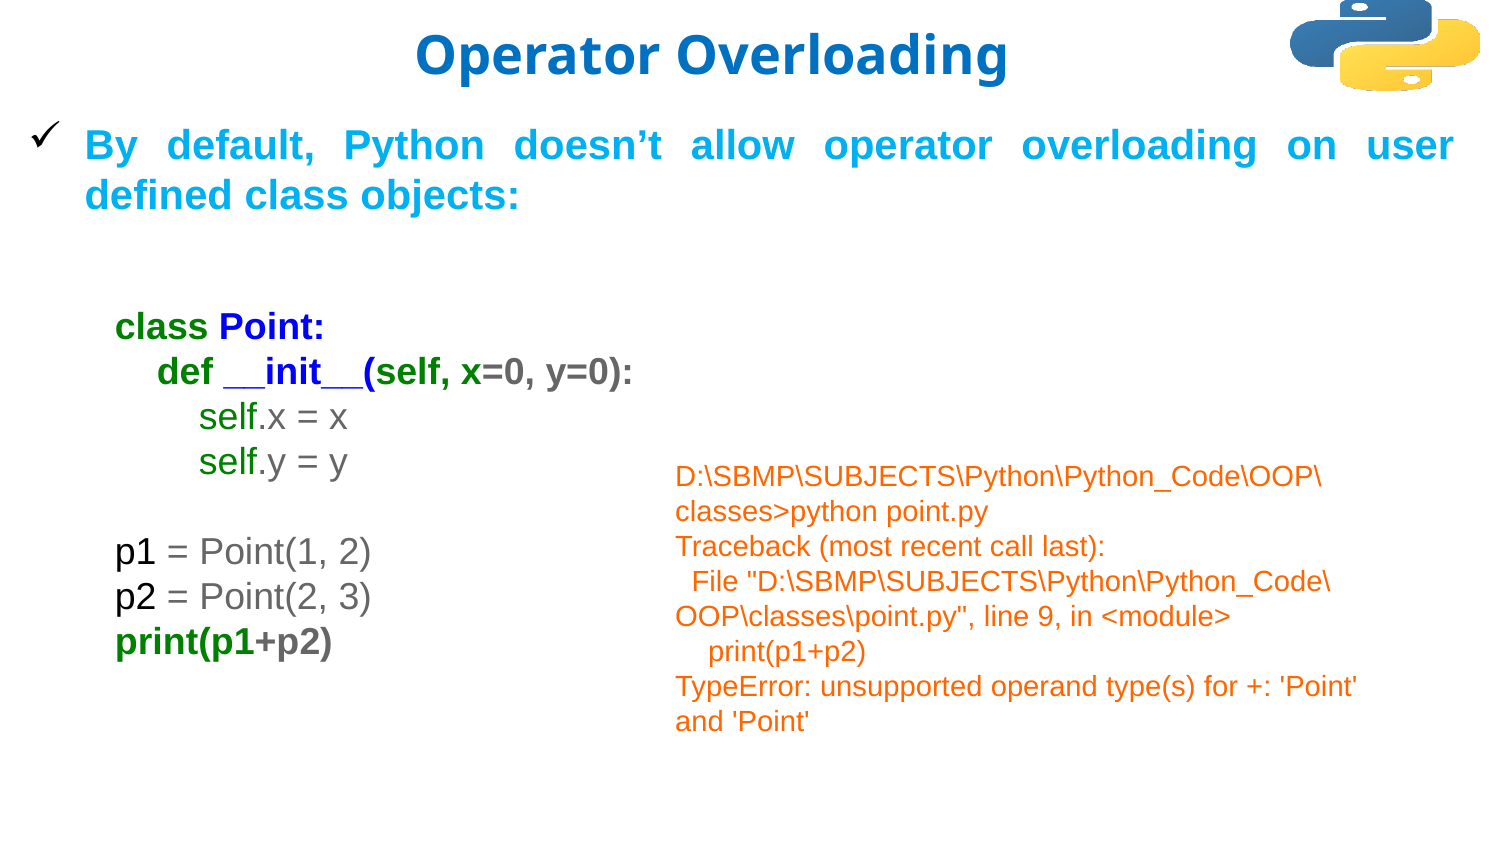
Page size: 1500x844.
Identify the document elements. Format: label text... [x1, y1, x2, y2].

text_box class Point: def __init__(self, x=0, y=0): self.x = x self.y = y p1 = Point(1, 2) p2 = Point(2, 3) print(p1+p2) [100, 294, 851, 670]
text_box By default, Python doesn’t allow operator overloading on user defined class objects: [13, 110, 1470, 226]
picture [1290, 0, 1481, 91]
text_box D:\SBMP\SUBJECTS\Python\Python_Code\OOP\classes>python point.py Traceback (most recent call last): File "D:\SBMP\SUBJECTS\Python\Python_Code\OOP\classes\point.py", line 9, in <module> print(p1+p2) TypeError: unsupported operand type(s) for +: 'Point' and 'Point' [660, 450, 1411, 745]
text_box Operator Overloading [189, 4, 1235, 43]
